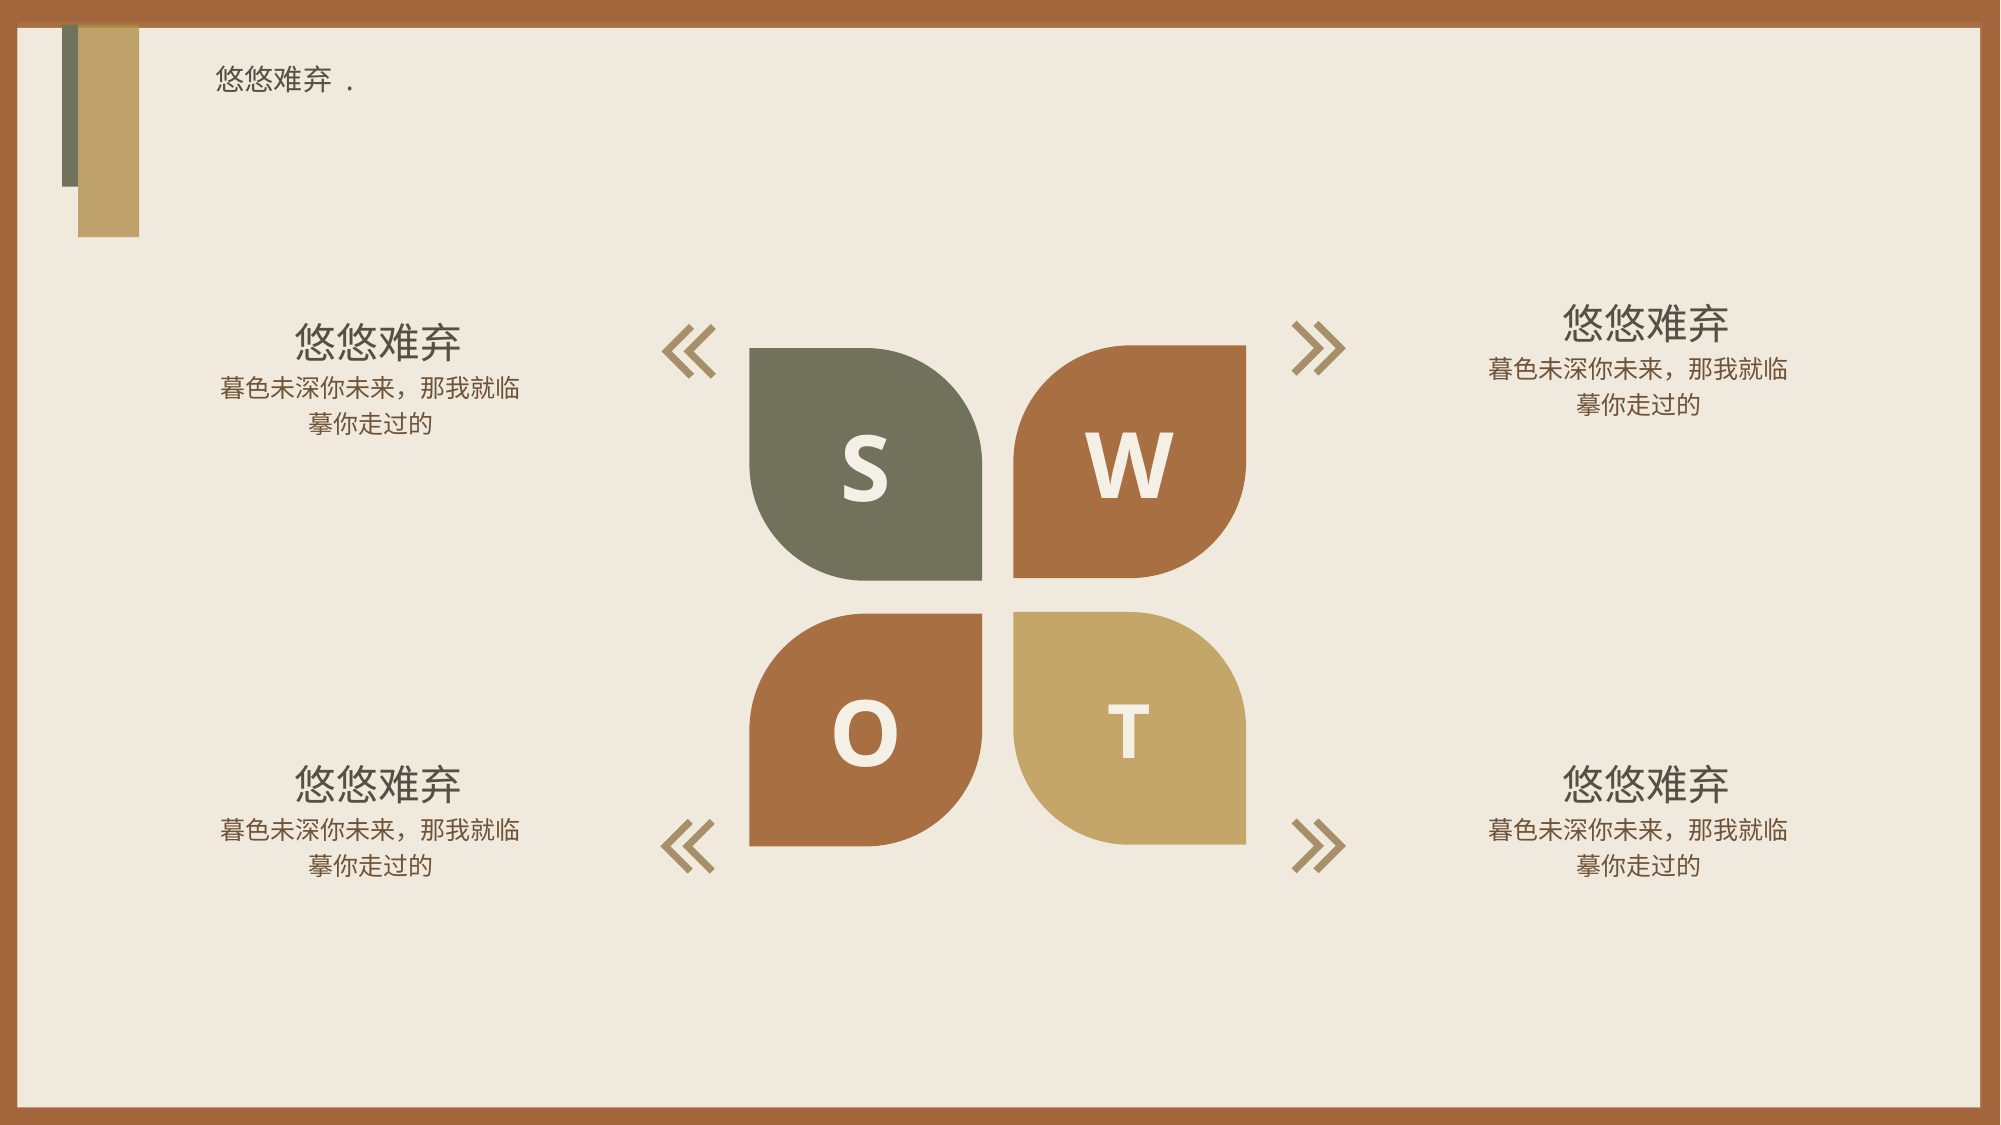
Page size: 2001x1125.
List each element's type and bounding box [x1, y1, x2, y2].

text_box [215, 739, 541, 857]
text_box [215, 297, 541, 415]
text_box [17, 21, 1983, 1109]
text_box [1013, 345, 1247, 579]
text_box [1483, 739, 1809, 857]
text_box [749, 613, 983, 847]
text_box [749, 347, 983, 581]
text_box [668, 826, 730, 866]
text_box [1483, 278, 1809, 396]
text_box [1277, 826, 1338, 866]
text_box [1013, 611, 1247, 845]
text_box [1277, 328, 1338, 368]
text_box [669, 331, 731, 371]
